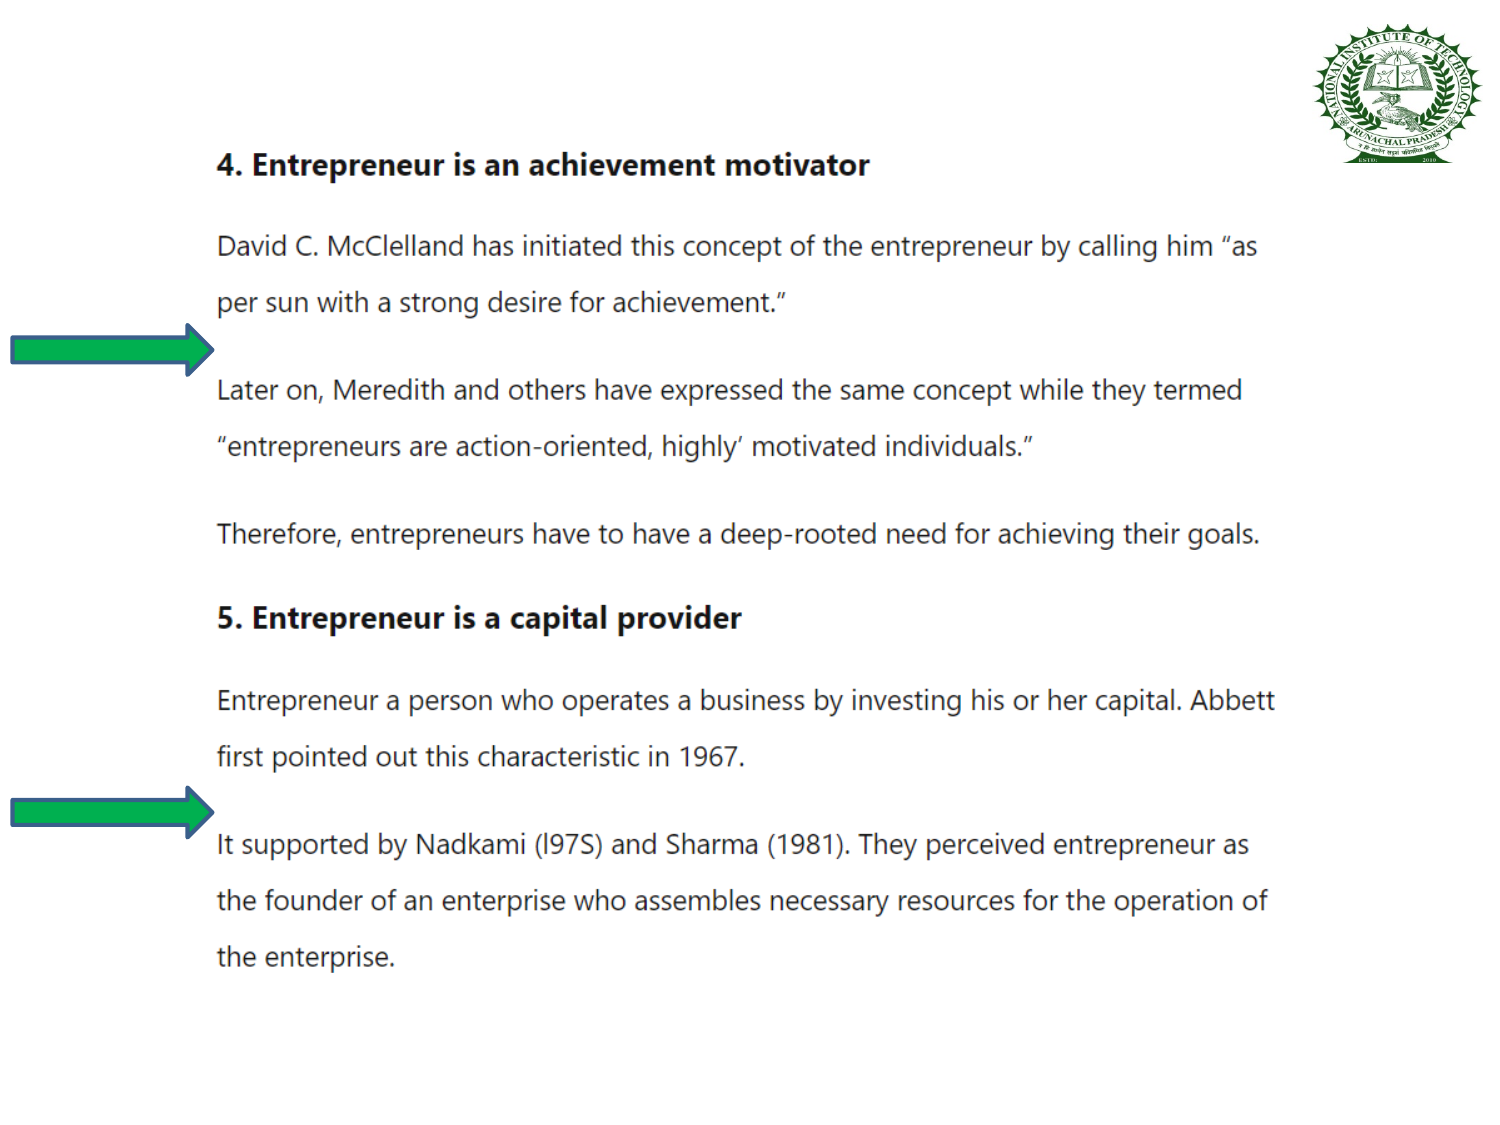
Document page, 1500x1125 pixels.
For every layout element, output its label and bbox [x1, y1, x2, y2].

picture [1312, 24, 1483, 163]
text_box [10, 785, 189, 840]
picture [194, 142, 1306, 983]
text_box [10, 323, 189, 377]
